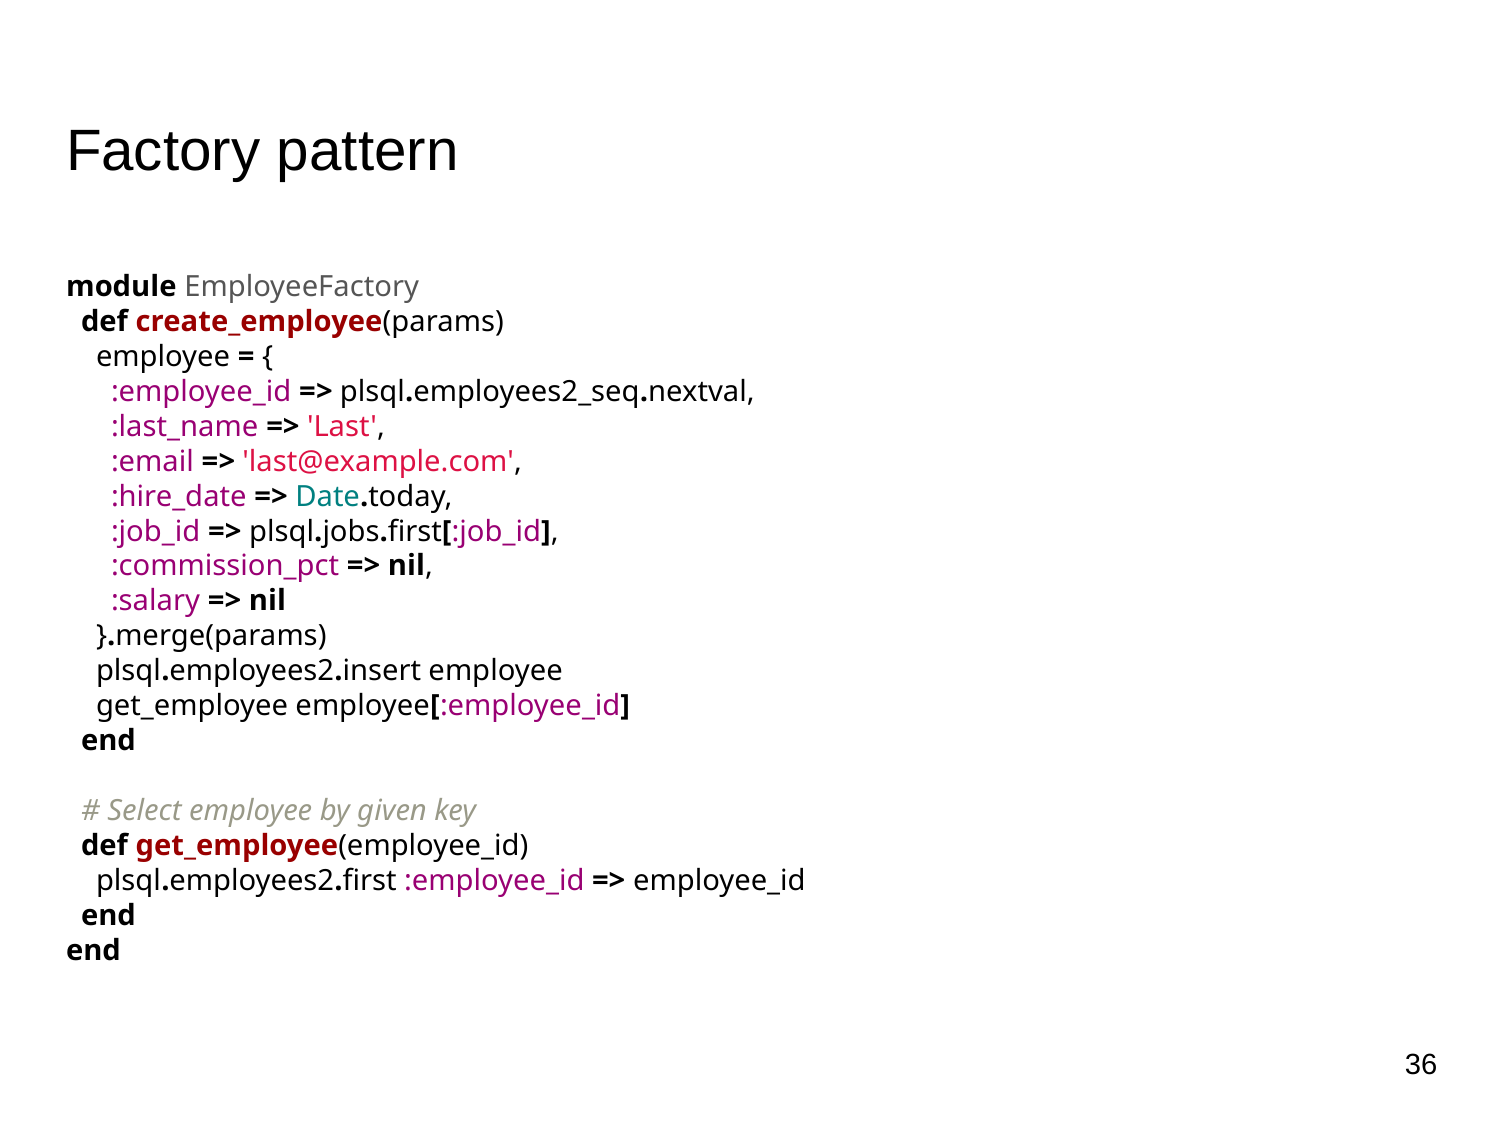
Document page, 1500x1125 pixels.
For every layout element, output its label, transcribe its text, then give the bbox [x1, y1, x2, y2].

slide_number ‹#› [1389, 1019, 1480, 1106]
title Factory pattern [51, 97, 1449, 223]
list module EmployeeFactory def create_employee(params) employee = { :employee_id => plsql.employees2_seq.nextval, :last_name => 'Last', :email => 'last@example.com', :hire_date => Date.today, :job_id => plsql.jobs.first[:job_id], :commission_pct => nil, :salary => nil }.merge(params) plsql.employees2.insert employee get_employee employee[:employee_id] end # Select employee by given key def get_employee(employee_id) plsql.employees2.first :employee_id => employee_id end end [51, 252, 1449, 1000]
